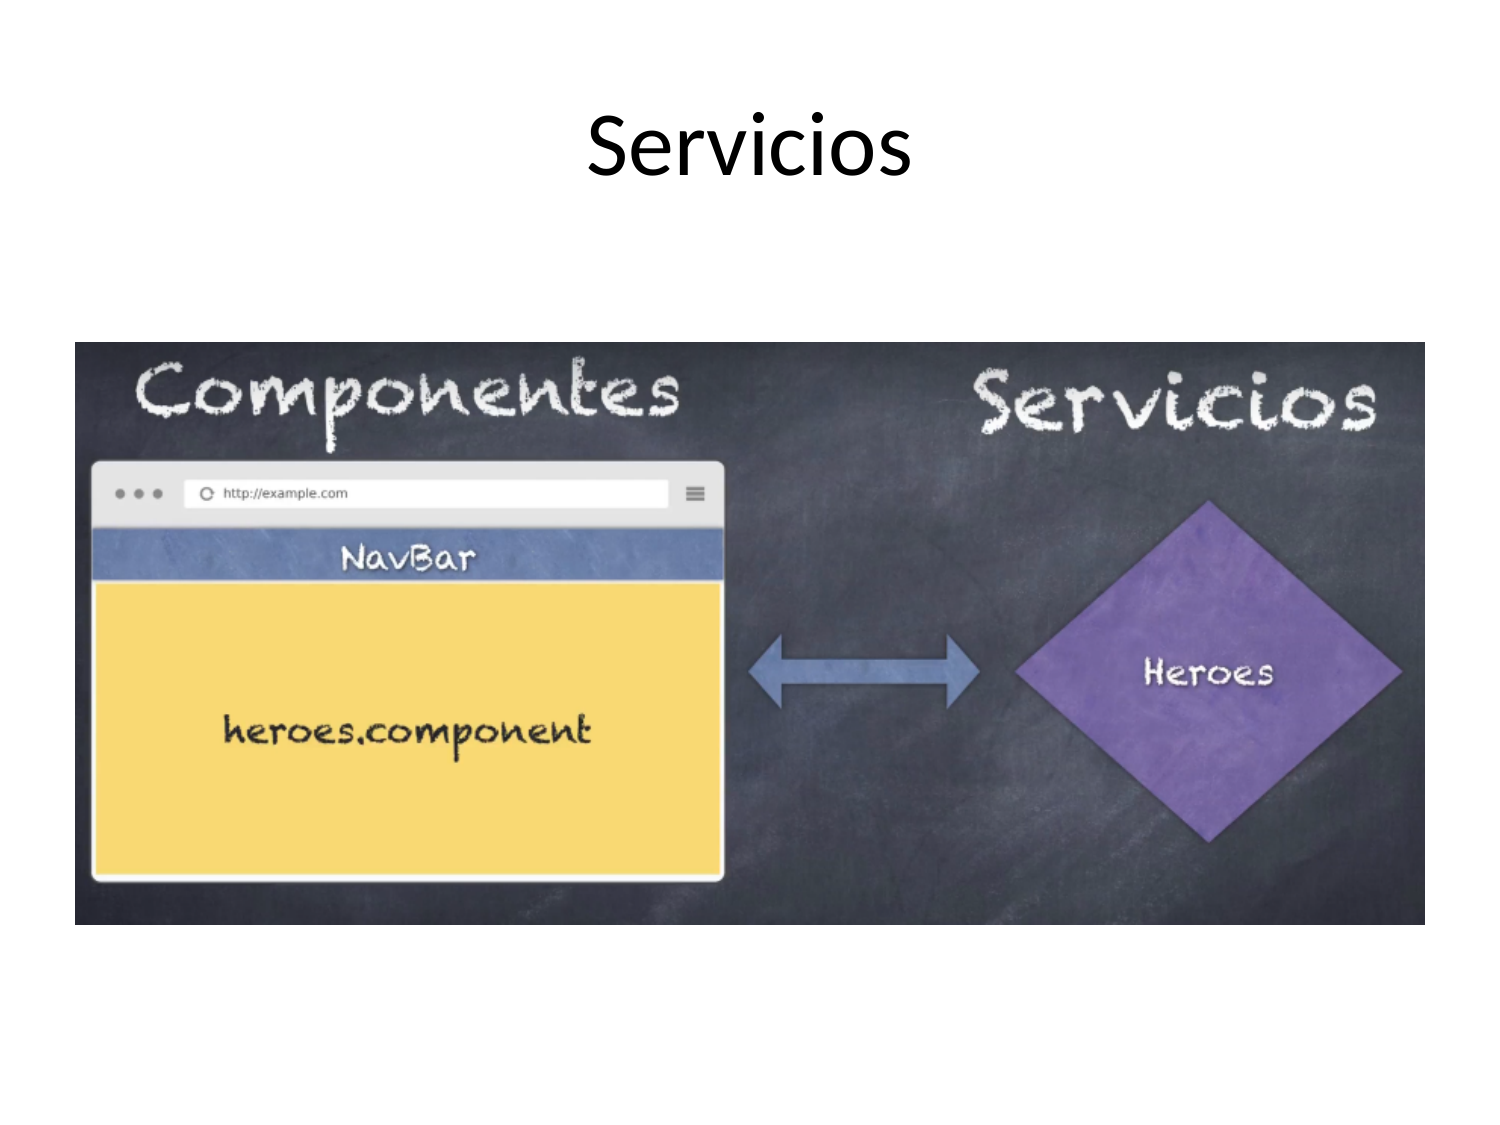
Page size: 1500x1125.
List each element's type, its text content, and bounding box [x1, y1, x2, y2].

title Servicios [75, 45, 1425, 233]
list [74, 342, 1426, 926]
